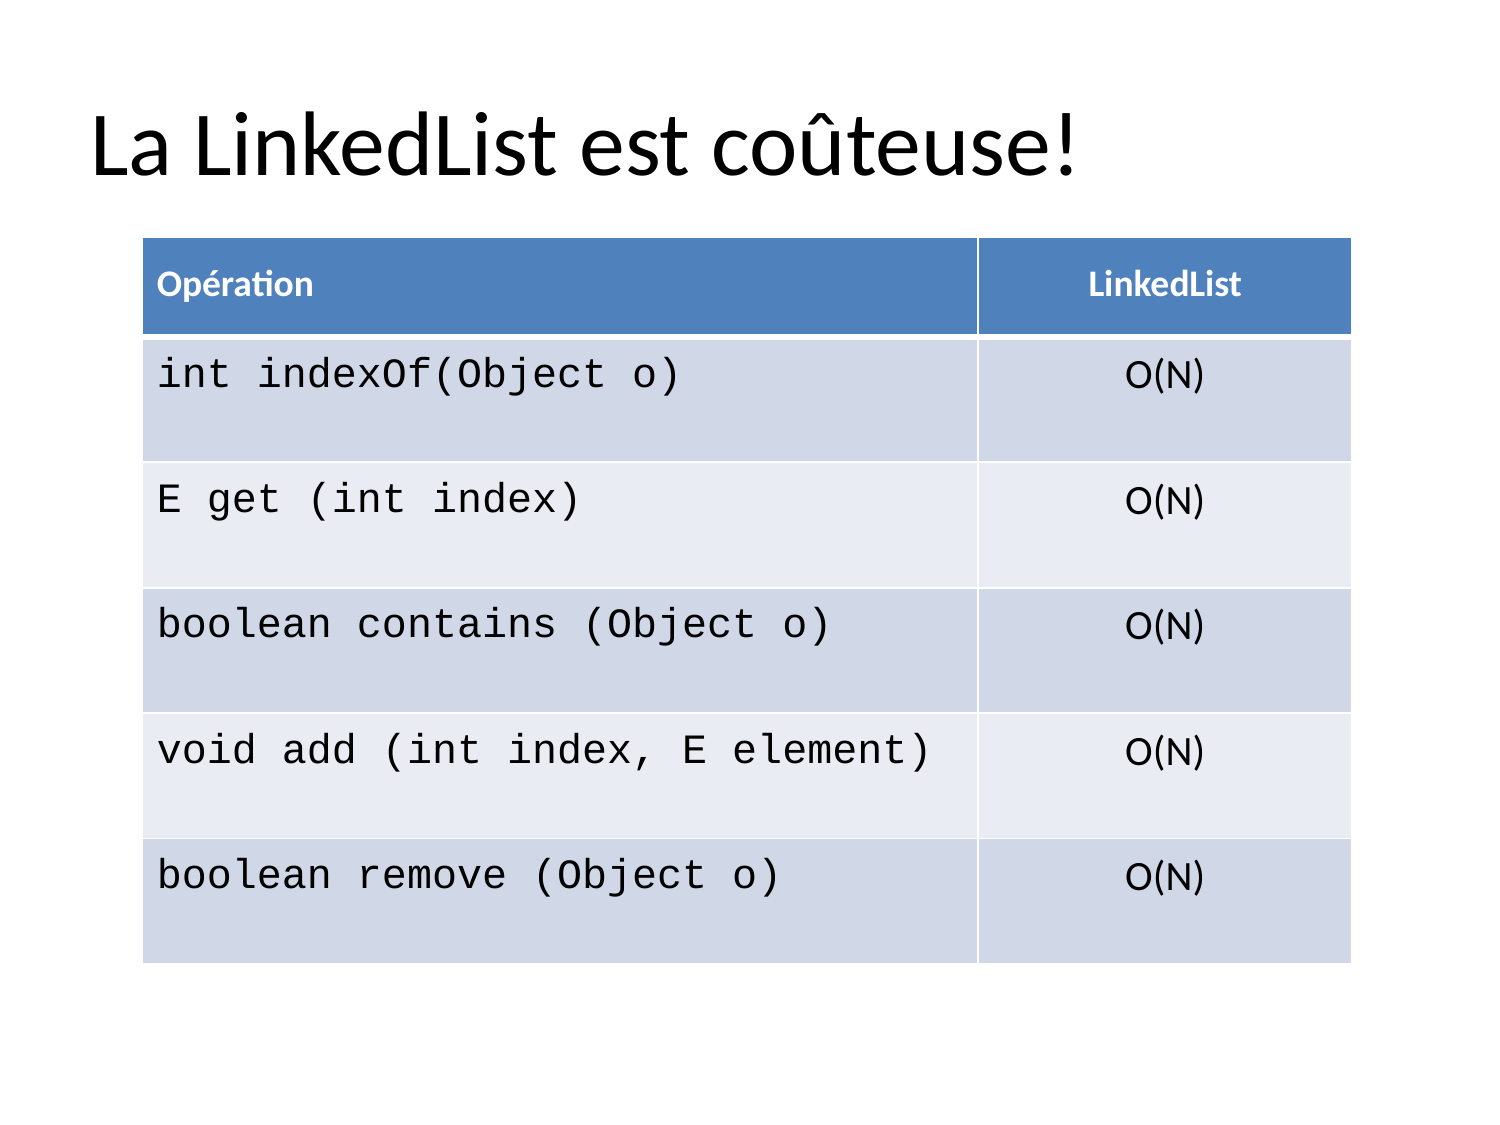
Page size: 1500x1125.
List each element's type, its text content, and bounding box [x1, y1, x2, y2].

table_cell O(N) [979, 589, 1351, 712]
table_cell O(N) [979, 463, 1351, 587]
title La LinkedList est coûteuse! [75, 45, 1425, 233]
table_cell O(N) [979, 839, 1351, 963]
table_cell E get (int index) [143, 463, 977, 587]
table_header LinkedList [979, 238, 1351, 334]
table_header Opération [143, 238, 977, 334]
table_cell boolean remove (Object o) [143, 839, 977, 963]
table_cell O(N) [979, 714, 1351, 838]
table_cell void add (int index, E element) [143, 714, 977, 838]
table_cell boolean contains (Object o) [143, 589, 977, 712]
table_cell int indexOf(Object o) [143, 340, 977, 461]
table_cell O(N) [979, 340, 1351, 461]
